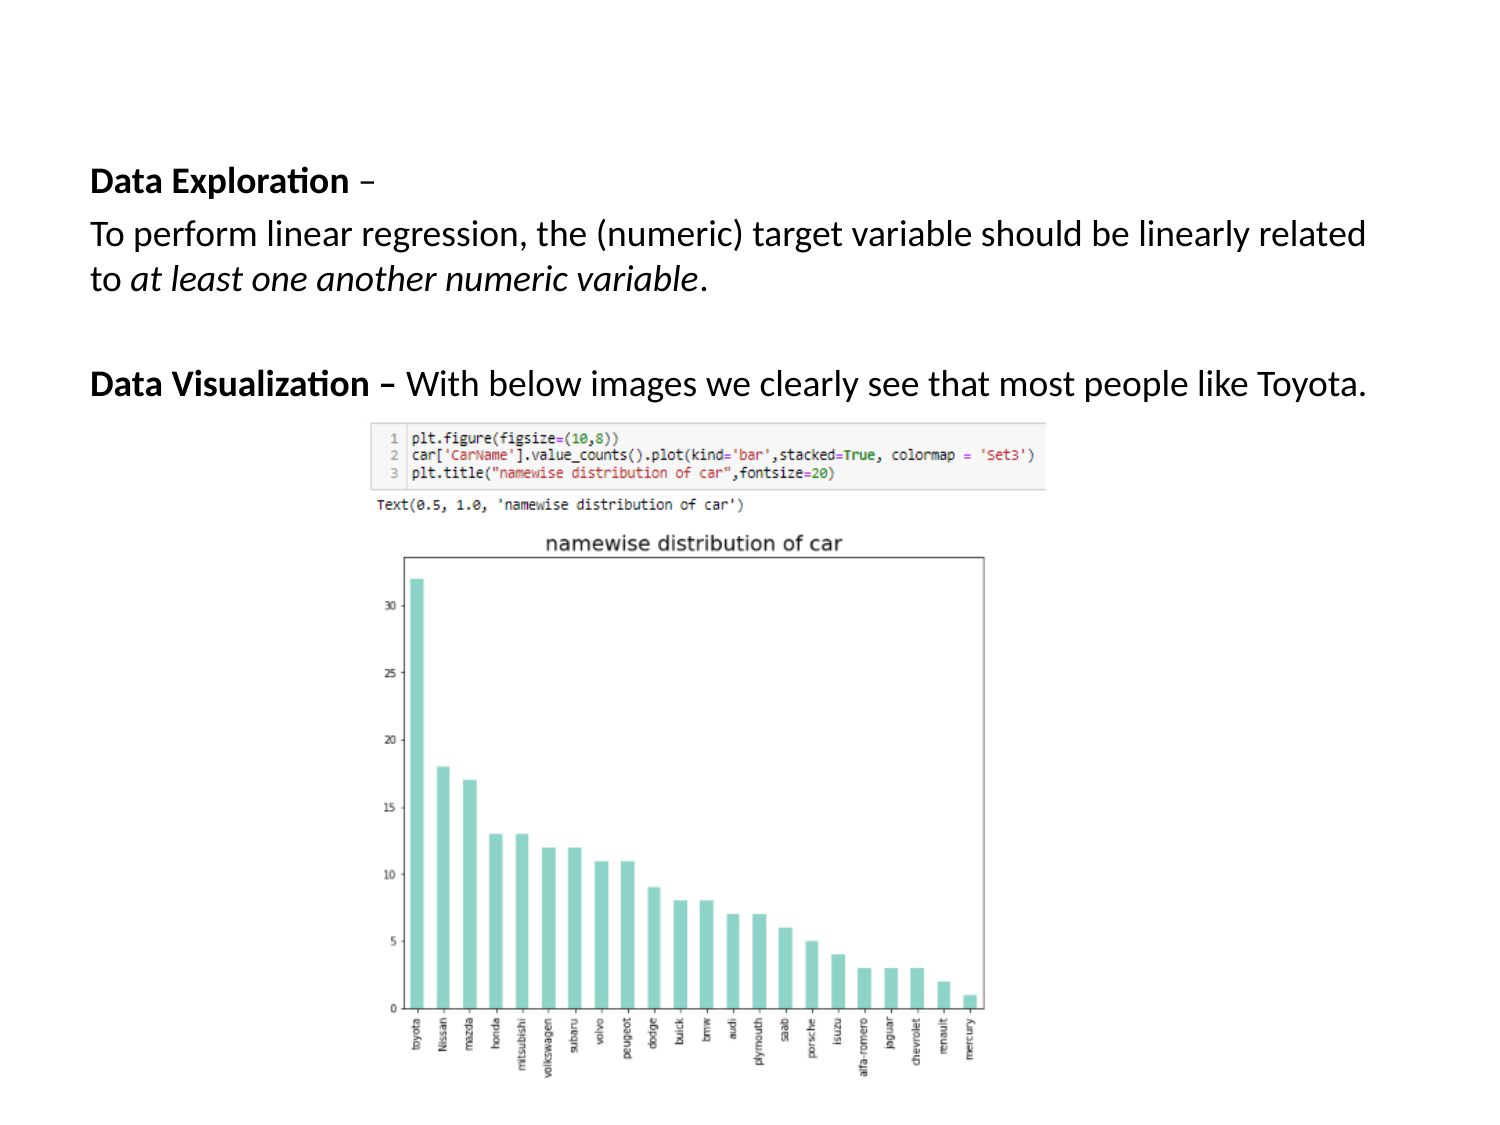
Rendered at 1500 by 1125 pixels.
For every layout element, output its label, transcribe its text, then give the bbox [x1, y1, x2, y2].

picture [365, 420, 1046, 1090]
list Data Exploration – To perform linear regression, the (numeric) target variable should be linearly related to at least one another numeric variable. Data Visualization – With below images we clearly see that most people like Toyota. [75, 149, 1425, 1090]
